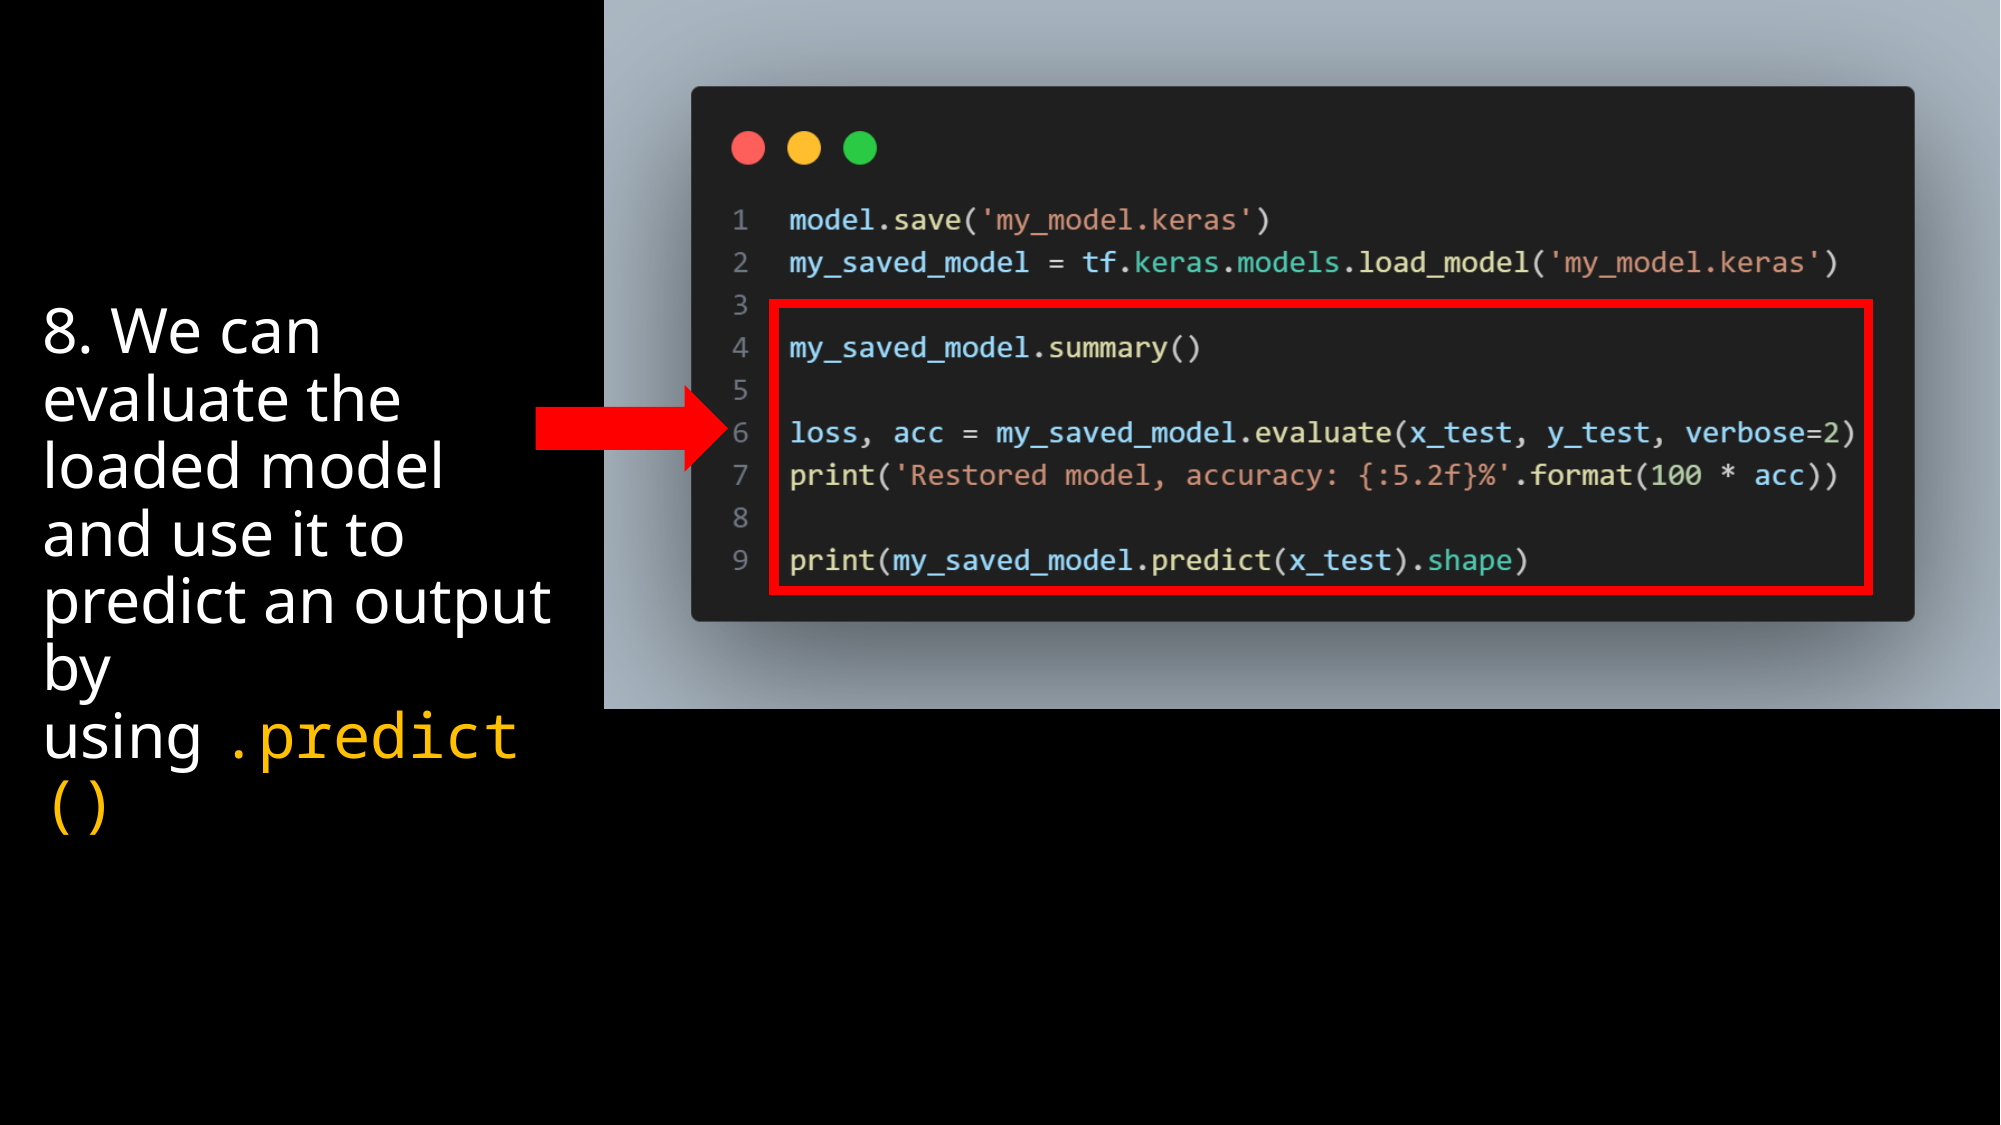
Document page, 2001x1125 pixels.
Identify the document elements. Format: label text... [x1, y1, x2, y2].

list 8. We can evaluate the loaded model and use it to predict an output by using .predict() [27, 292, 572, 699]
text_box [535, 406, 603, 450]
picture [603, 0, 2000, 710]
